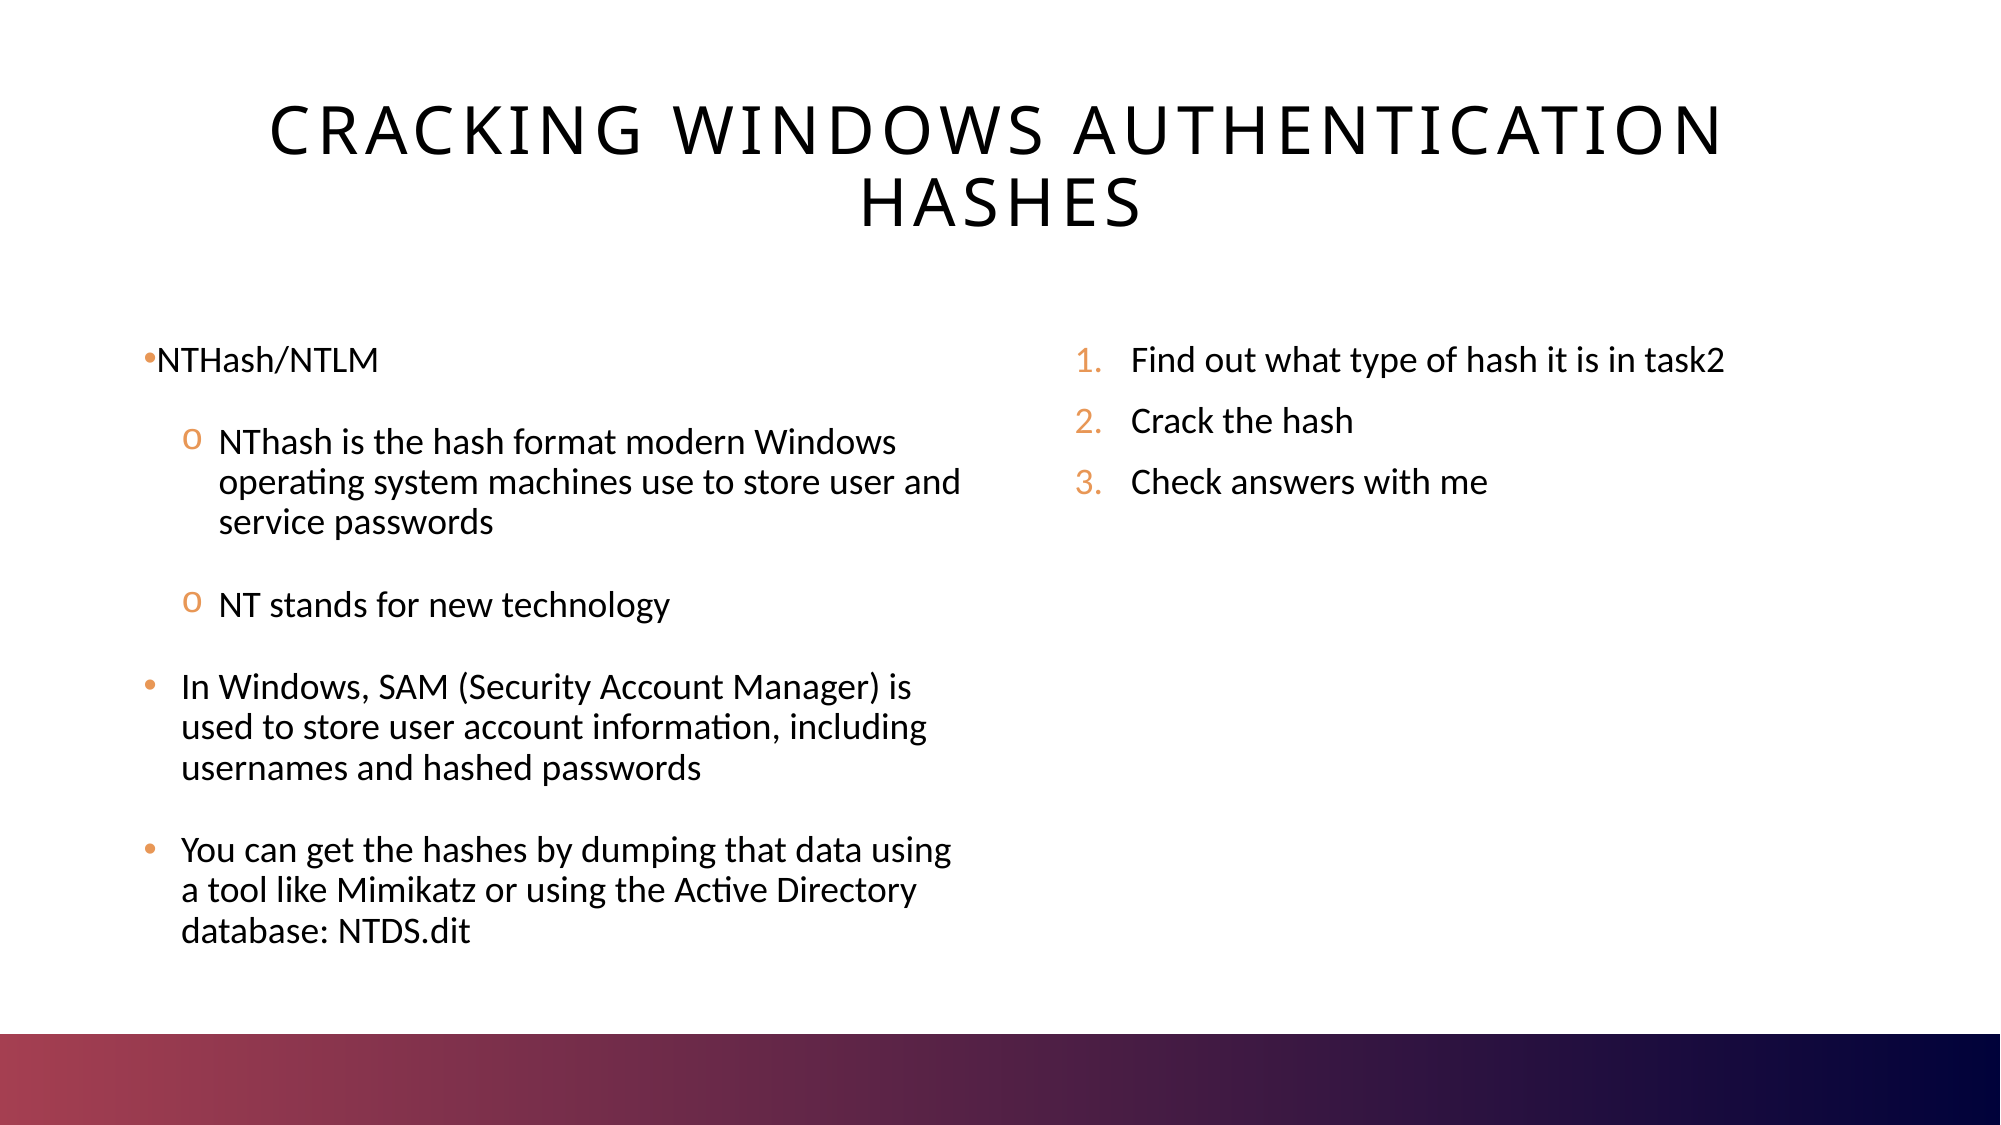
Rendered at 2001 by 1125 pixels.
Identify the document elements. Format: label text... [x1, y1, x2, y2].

title Cracking windows authentication hashes [137, 60, 1863, 278]
list Find out what type of hash it is in task2 Crack the hash Check answers with me [1059, 332, 1863, 1011]
list NTHash/NTLM NThash is the hash format modern Windows operating system machines use to store user and service passwords NT stands for new technology In Windows, SAM (Security Account Manager) is used to store user account information, including usernames and hashed passwords You can get the hashes by dumping that data using a tool like Mimikatz or using the Active Directory database: NTDS.dit [128, 332, 984, 1011]
text_box [0, 1033, 2000, 1125]
